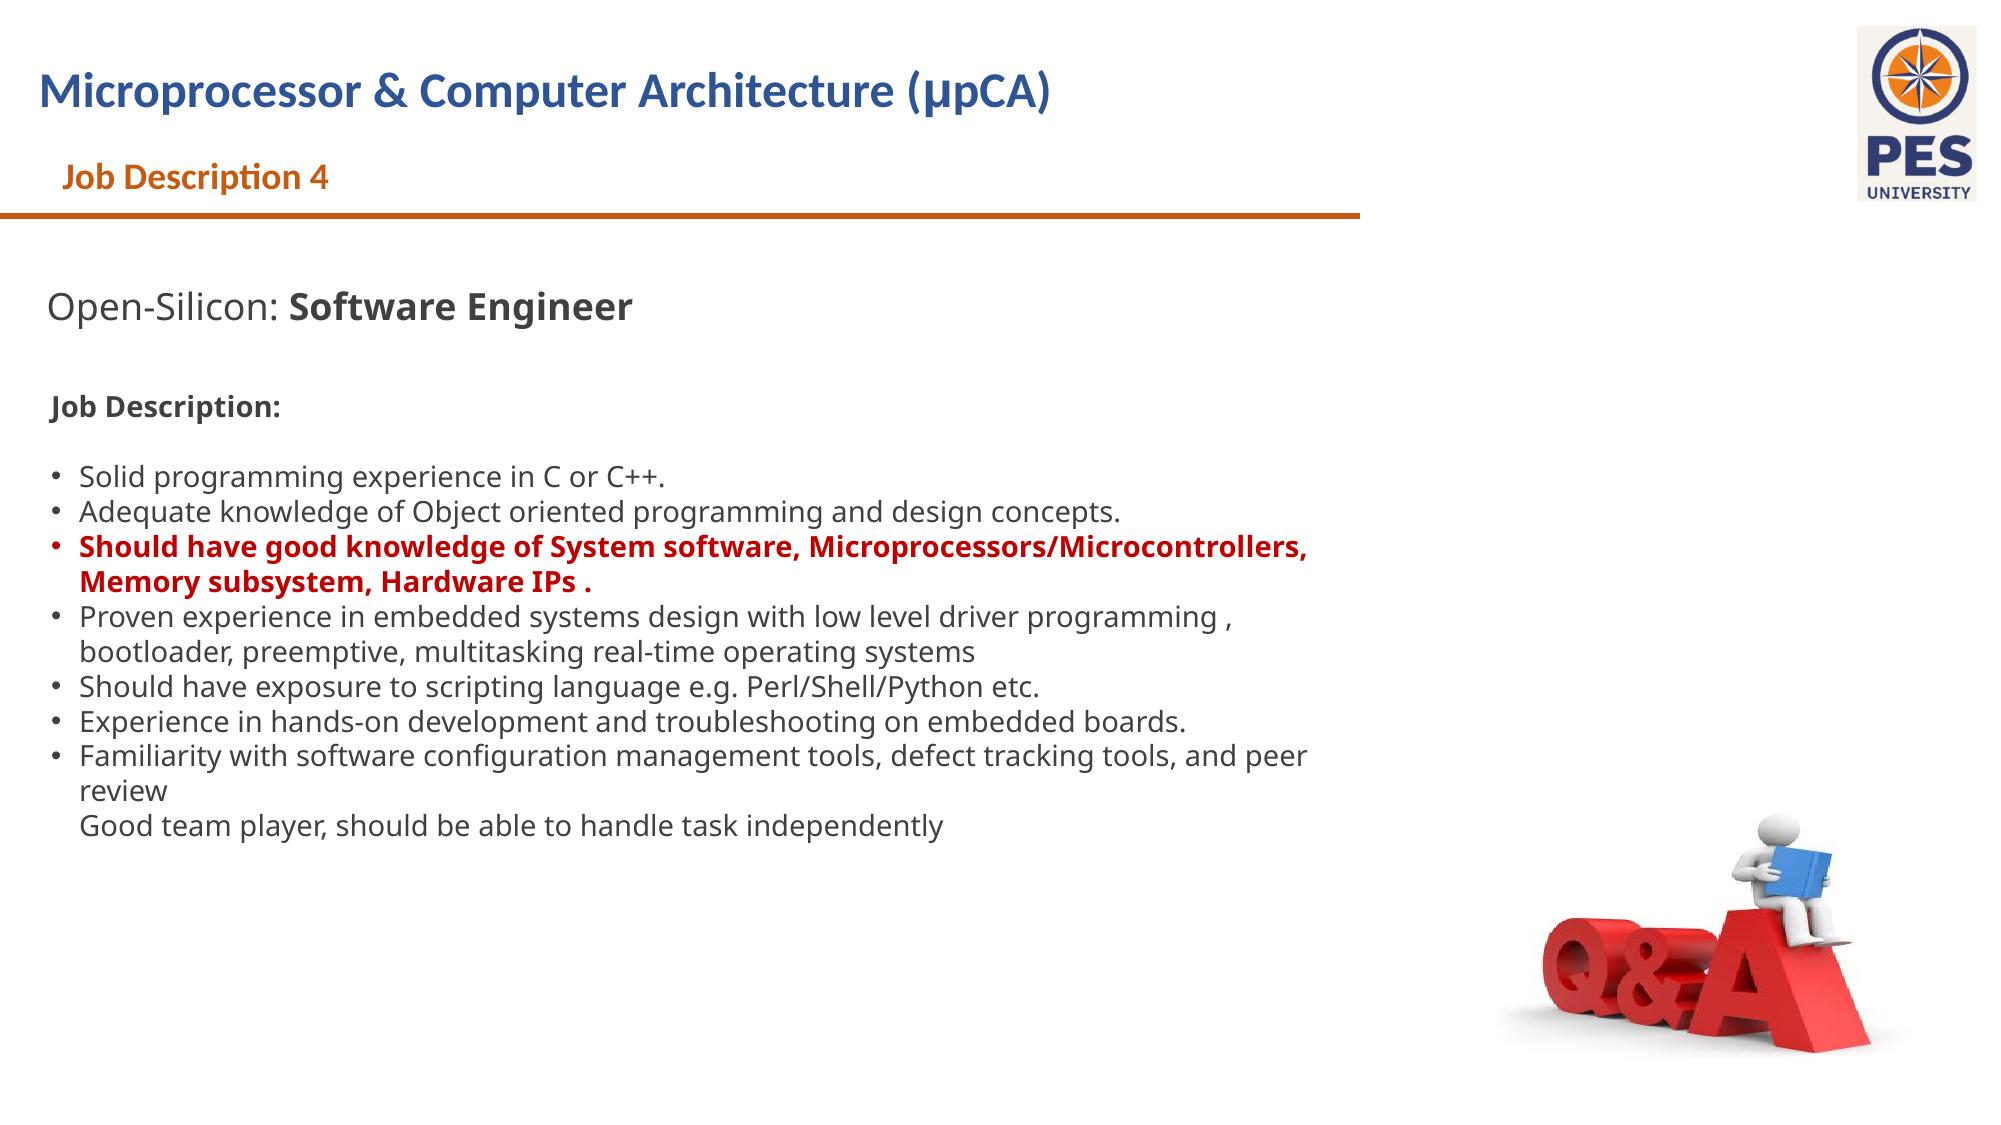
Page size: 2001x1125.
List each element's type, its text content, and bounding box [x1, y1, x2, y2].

picture [1469, 777, 1945, 1088]
picture [1857, 26, 1978, 202]
text_box Open-Silicon: Software Engineer [31, 275, 707, 336]
text_box Job Description 4 [47, 144, 347, 205]
text_box Job Description: Solid programming experience in C or C++. Adequate knowledge of Object oriented programming and design concepts. Should have good knowledge of System software, Microprocessors/Microcontrollers, Memory subsystem, Hardware IPs . Proven experience in embedded systems design with low level driver programming , bootloader, preemptive, multitasking real-time operating systems Should have exposure to scripting language e.g. Perl/Shell/Python etc. Experience in hands-on development and troubleshooting on embedded boards. Familiarity with software configuration management tools, defect tracking tools, and peer review Good team player, should be able to handle task independently [36, 380, 1358, 851]
